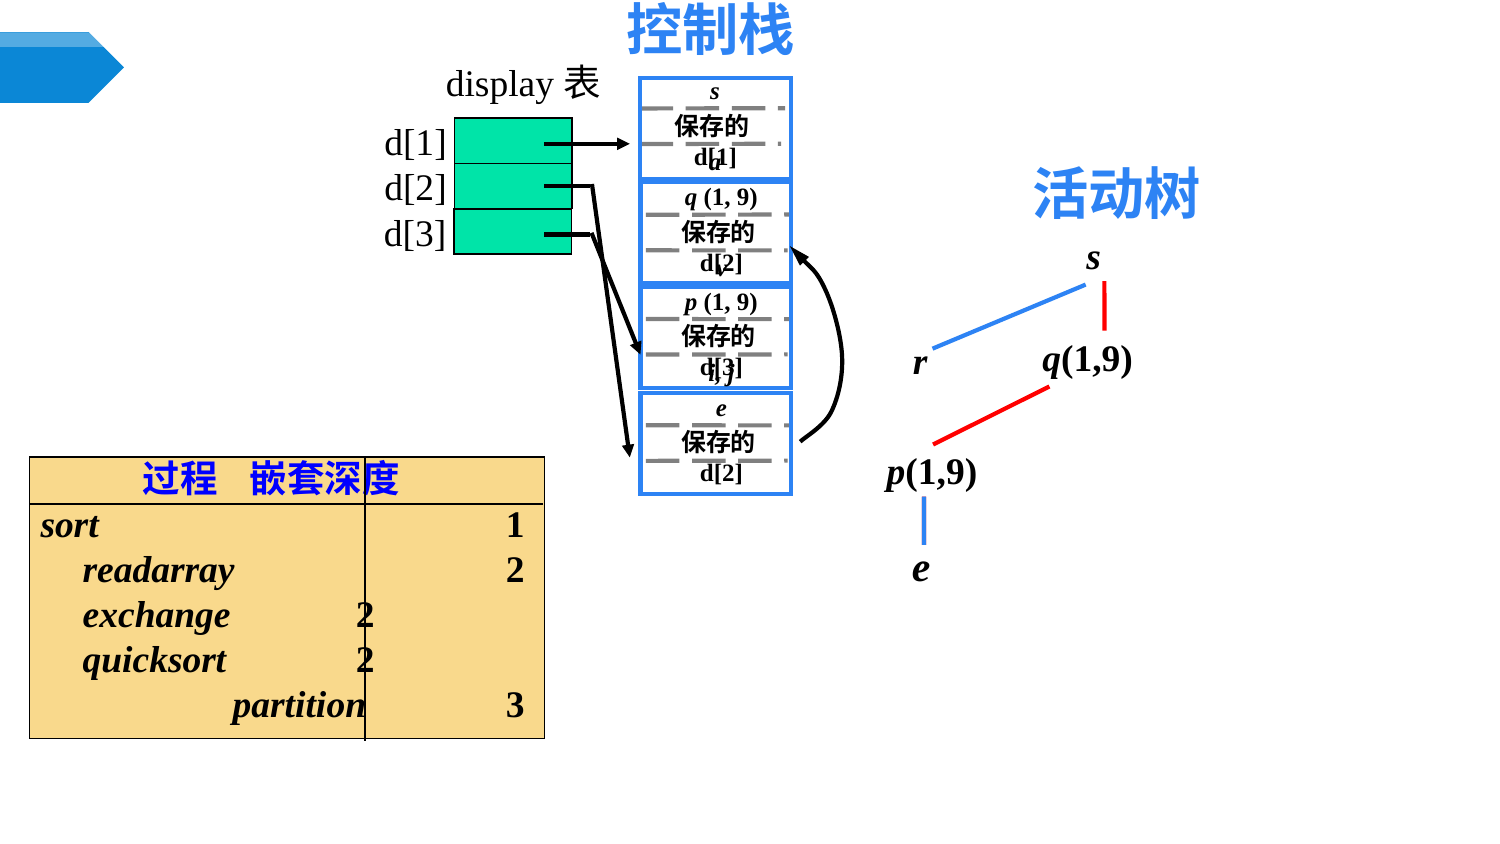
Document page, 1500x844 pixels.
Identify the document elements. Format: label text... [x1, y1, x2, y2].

text_box display表 [431, 51, 623, 112]
text_box [520, 118, 573, 153]
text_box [640, 389, 798, 495]
text_box d[1] [369, 110, 520, 154]
text_box q(1,9) [1030, 328, 1190, 416]
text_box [544, 183, 630, 230]
text_box r [901, 331, 982, 407]
text_box s [1074, 232, 1241, 303]
text_box 活动树 [943, 152, 1289, 232]
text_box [29, 456, 545, 741]
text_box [640, 178, 798, 282]
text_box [369, 155, 573, 200]
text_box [640, 283, 798, 388]
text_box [544, 364, 630, 458]
text_box [802, 253, 843, 440]
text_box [639, 72, 792, 178]
text_box p(1,9) [875, 441, 1034, 529]
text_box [368, 200, 572, 262]
text_box 控制栈 [608, 0, 814, 67]
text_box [543, 232, 641, 355]
text_box e [897, 531, 942, 577]
